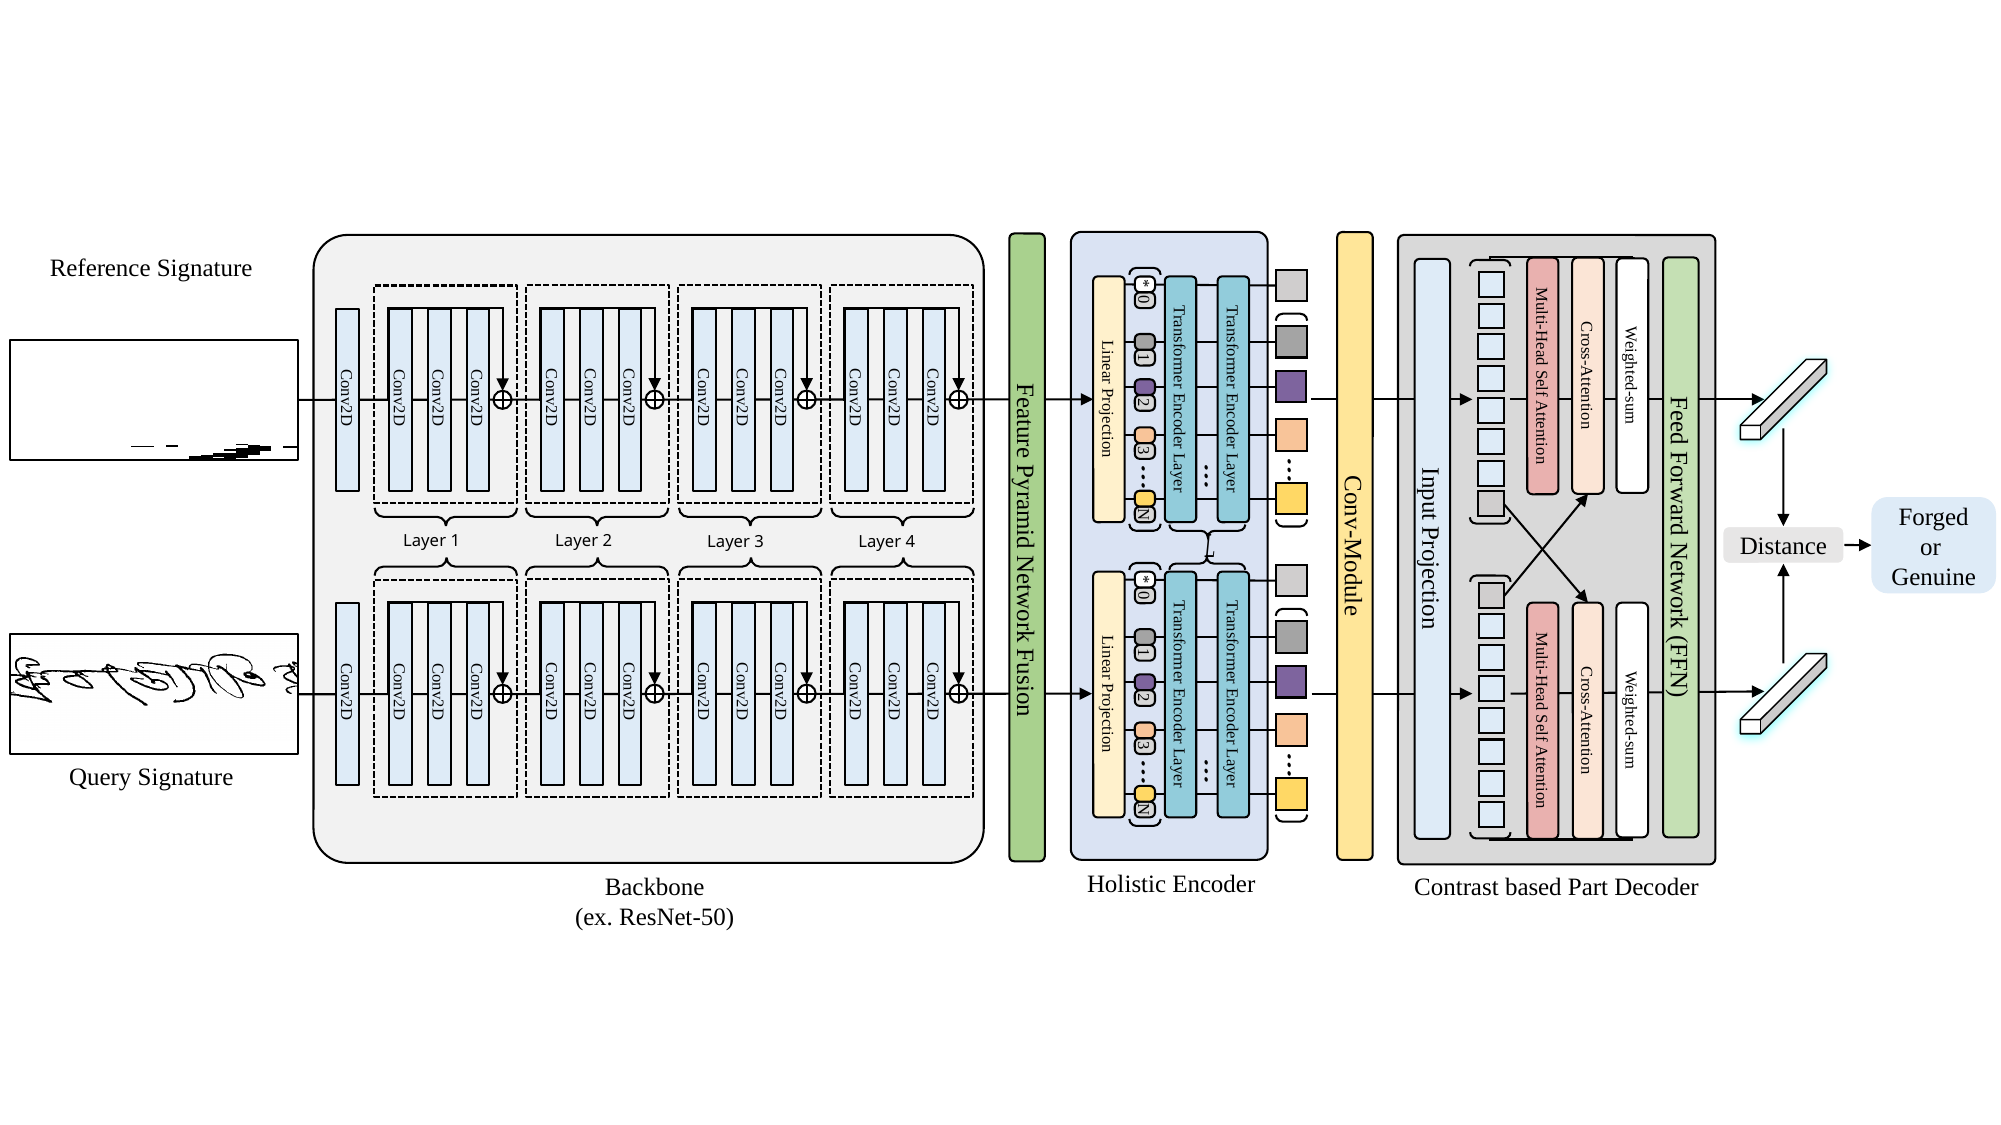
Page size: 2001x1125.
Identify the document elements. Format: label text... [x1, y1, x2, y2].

text_box [1128, 267, 1162, 284]
text_box [1469, 574, 1512, 839]
text_box Input Projection [1413, 694, 1452, 840]
text_box Transformer Encoder Layer [1216, 286, 1251, 341]
text_box [374, 579, 518, 693]
text_box Holistic Encoder [1066, 859, 1277, 905]
text_box [1740, 653, 1826, 719]
text_box Transformer Encoder Layer [1163, 499, 1198, 524]
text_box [1504, 493, 1588, 596]
text_box Feature Pyramid Network Fusion [1008, 695, 1046, 863]
text_box [678, 507, 823, 527]
picture [11, 340, 298, 459]
text_box [1740, 359, 1827, 440]
text_box Transformer Encoder Layer [1216, 794, 1251, 819]
text_box Transformer Encoder Layer [1163, 387, 1198, 434]
text_box [1129, 638, 1161, 681]
text_box [1251, 582, 1269, 636]
text_box [678, 579, 822, 693]
text_box Weighted-sum [1615, 694, 1650, 839]
text_box [1275, 313, 1308, 528]
text_box [830, 507, 975, 527]
text_box [312, 233, 985, 398]
text_box Multi-Head Self Attention [1526, 258, 1560, 399]
text_box [1129, 731, 1161, 793]
text_box Conv-Module [1336, 694, 1374, 861]
text_box [830, 557, 975, 576]
text_box [678, 695, 822, 797]
text_box [1129, 682, 1161, 730]
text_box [949, 390, 968, 409]
text_box Feed Forward Network (FFN) [1662, 694, 1700, 839]
text_box [1452, 400, 1503, 693]
text_box [830, 695, 974, 797]
text_box Distance [1721, 525, 1846, 565]
text_box [1396, 400, 1413, 693]
text_box Conv-Module [1336, 400, 1374, 693]
text_box Transformer Encoder Layer [1163, 581, 1198, 636]
text_box [1477, 333, 1505, 360]
text_box [678, 557, 823, 576]
text_box Transformer Encoder Layer [1216, 731, 1251, 793]
text_box [1128, 562, 1162, 579]
text_box [1128, 794, 1162, 827]
text_box Feed Forward Network (FFN) [1662, 400, 1700, 691]
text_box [389, 390, 503, 400]
text_box [1251, 436, 1269, 498]
text_box [1129, 387, 1161, 434]
text_box Transformer Encoder Layer [1216, 682, 1251, 730]
text_box Conv-Module [1336, 230, 1374, 399]
text_box [1198, 388, 1216, 434]
text_box Cross-Attention [1571, 400, 1605, 495]
text_box Input Projection [1413, 257, 1452, 399]
text_box [374, 557, 518, 576]
text_box [1198, 436, 1216, 498]
text_box [1129, 581, 1161, 636]
text_box [1478, 770, 1505, 797]
text_box [374, 695, 518, 798]
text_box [845, 684, 959, 694]
text_box [312, 401, 985, 693]
text_box Transformer Encoder Layer [1163, 286, 1198, 341]
text_box Transformer Encoder Layer [1163, 342, 1198, 386]
text_box Multi-Head Self Attention [1526, 400, 1560, 493]
text_box [1700, 400, 1717, 690]
text_box Transformer Encoder Layer [1216, 342, 1251, 386]
text_box Cross-Attention [1571, 694, 1605, 838]
text_box [1477, 460, 1505, 487]
text_box [1396, 233, 1560, 398]
text_box [1469, 259, 1511, 525]
text_box [1275, 564, 1308, 597]
text_box [1478, 707, 1505, 734]
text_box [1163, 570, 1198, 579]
text_box [1478, 582, 1505, 609]
text_box Cross-Attention [1571, 601, 1605, 691]
text_box Forged or Genuine [1870, 495, 1998, 595]
text_box Feed Forward Network (FFN) [1662, 256, 1700, 399]
text_box [1069, 230, 1269, 398]
text_box [1396, 695, 1560, 862]
text_box [678, 285, 822, 399]
text_box [1194, 570, 1220, 579]
text_box [1559, 603, 1573, 691]
text_box Weighted-sum [1615, 601, 1650, 691]
text_box Contrast based Part Decoder [1380, 862, 1560, 908]
text_box Transformer Encoder Layer [1216, 499, 1251, 524]
text_box [525, 557, 669, 576]
text_box Weighted-sum [1615, 400, 1650, 494]
text_box [1168, 524, 1246, 534]
text_box [1069, 401, 1207, 693]
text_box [1503, 503, 1588, 603]
text_box [1193, 500, 1220, 524]
text_box [1198, 582, 1216, 636]
text_box [1251, 638, 1269, 681]
text_box [1562, 694, 1717, 862]
text_box Cross-Attention [1571, 258, 1605, 399]
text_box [493, 684, 512, 703]
text_box Multi-Head Self Attention [1526, 694, 1560, 838]
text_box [389, 684, 503, 694]
text_box Transformer Encoder Layer [1216, 387, 1251, 434]
picture [11, 635, 298, 754]
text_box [541, 684, 655, 694]
text_box [374, 285, 518, 399]
text_box [1477, 397, 1505, 424]
text_box [1478, 271, 1505, 298]
text_box Feature Pyramid Network Fusion [1008, 232, 1046, 399]
text_box [1511, 400, 1526, 493]
text_box [1559, 400, 1572, 493]
text_box [1560, 695, 1572, 838]
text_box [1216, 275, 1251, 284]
text_box Linear Projection [1092, 275, 1126, 524]
text_box Weighted-sum [1615, 257, 1650, 399]
text_box [1129, 342, 1161, 386]
text_box [1207, 500, 1269, 579]
text_box [1511, 603, 1527, 691]
text_box [830, 285, 974, 399]
text_box [374, 400, 518, 503]
text_box [1129, 286, 1161, 341]
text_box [645, 390, 664, 409]
text_box Transformer Encoder Layer [1163, 731, 1198, 793]
text_box [526, 285, 670, 399]
text_box Linear Projection [1092, 570, 1126, 819]
text_box Multi-Head Self Attention [1526, 603, 1560, 691]
text_box [1275, 269, 1308, 302]
text_box [1251, 683, 1269, 729]
text_box [1740, 359, 1825, 425]
text_box Transformer Encoder Layer [1216, 638, 1251, 681]
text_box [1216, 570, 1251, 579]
text_box [1275, 608, 1308, 823]
text_box [1251, 388, 1269, 434]
text_box Transformer Encoder Layer [1163, 794, 1198, 819]
text_box [312, 695, 985, 864]
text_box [541, 390, 655, 400]
text_box [1560, 258, 1572, 398]
text_box Transformer Encoder Layer [1163, 682, 1198, 730]
text_box [1168, 557, 1246, 570]
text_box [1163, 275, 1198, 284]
text_box [525, 507, 669, 527]
text_box Input Projection [1413, 400, 1452, 693]
text_box Contrast based Part Decoder [1562, 862, 1733, 908]
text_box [693, 390, 807, 400]
text_box [1477, 490, 1505, 517]
text_box [1562, 233, 1717, 398]
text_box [845, 390, 959, 400]
text_box Transformer Encoder Layer [1216, 581, 1251, 636]
text_box [830, 400, 974, 503]
text_box Transformer Encoder Layer [1216, 436, 1251, 498]
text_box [797, 390, 816, 409]
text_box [693, 684, 807, 694]
text_box [678, 400, 822, 503]
text_box [1129, 436, 1161, 498]
text_box [526, 400, 670, 503]
text_box [830, 579, 974, 693]
text_box [1128, 499, 1162, 532]
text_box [949, 684, 968, 703]
text_box Backbone (ex. ResNet-50) [434, 862, 875, 938]
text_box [493, 390, 512, 409]
text_box [1198, 683, 1216, 729]
text_box [526, 695, 670, 797]
text_box Feature Pyramid Network Fusion [1008, 400, 1046, 693]
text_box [797, 684, 816, 703]
text_box Transformer Encoder Layer [1163, 436, 1198, 498]
text_box [1478, 644, 1505, 671]
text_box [645, 684, 664, 703]
text_box [526, 579, 670, 693]
text_box [1588, 400, 1662, 691]
text_box Transformer Encoder Layer [1163, 638, 1198, 681]
text_box [1740, 653, 1827, 734]
text_box [1198, 638, 1216, 681]
text_box [1069, 695, 1269, 859]
text_box [374, 507, 518, 527]
